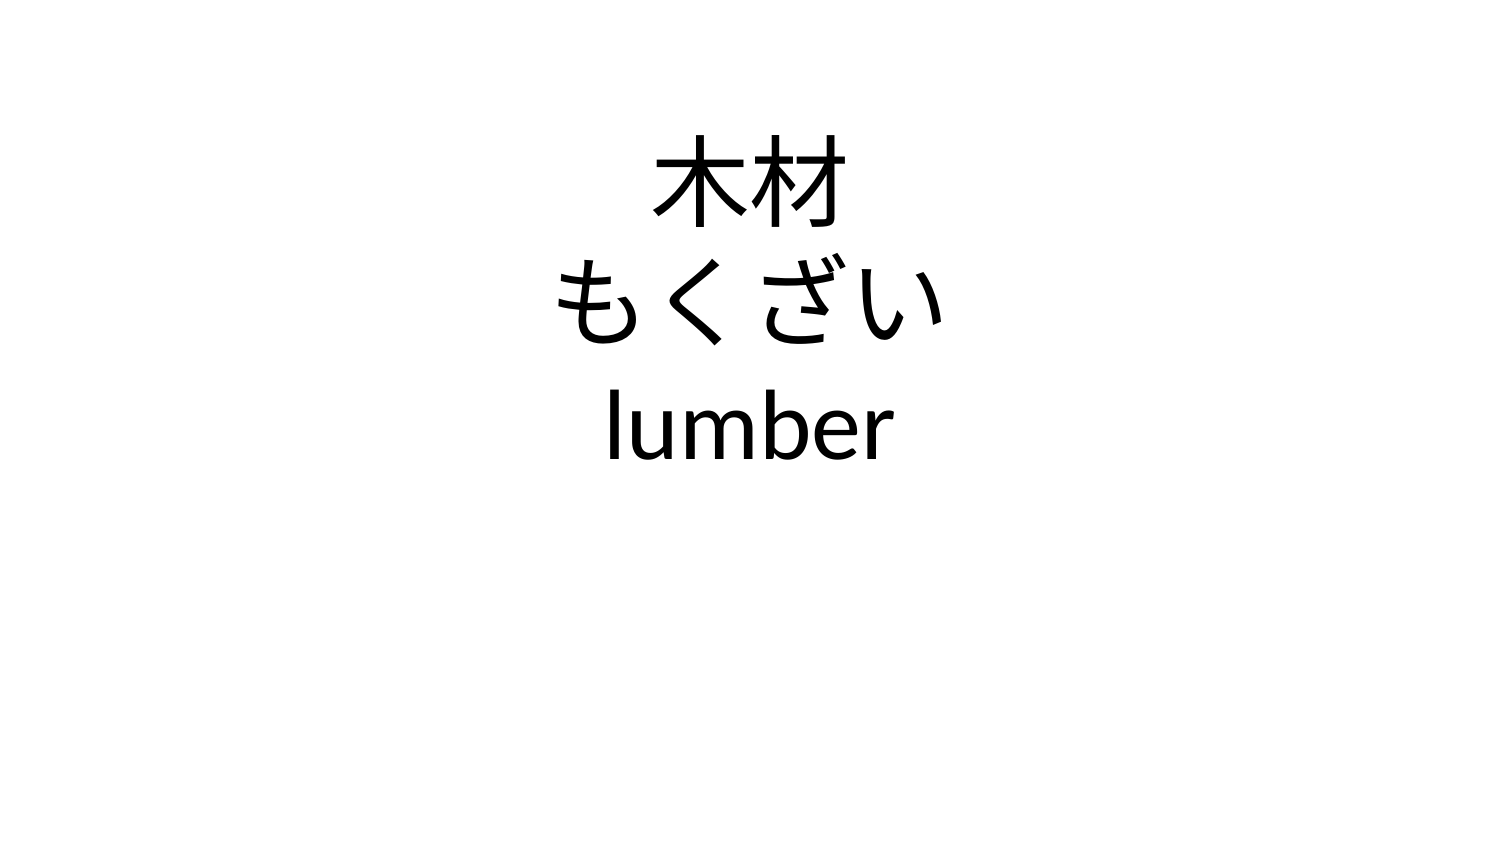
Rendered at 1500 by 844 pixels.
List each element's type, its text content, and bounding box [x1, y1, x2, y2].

text_box 木材 もくざい lumber [0, 149, 1500, 450]
